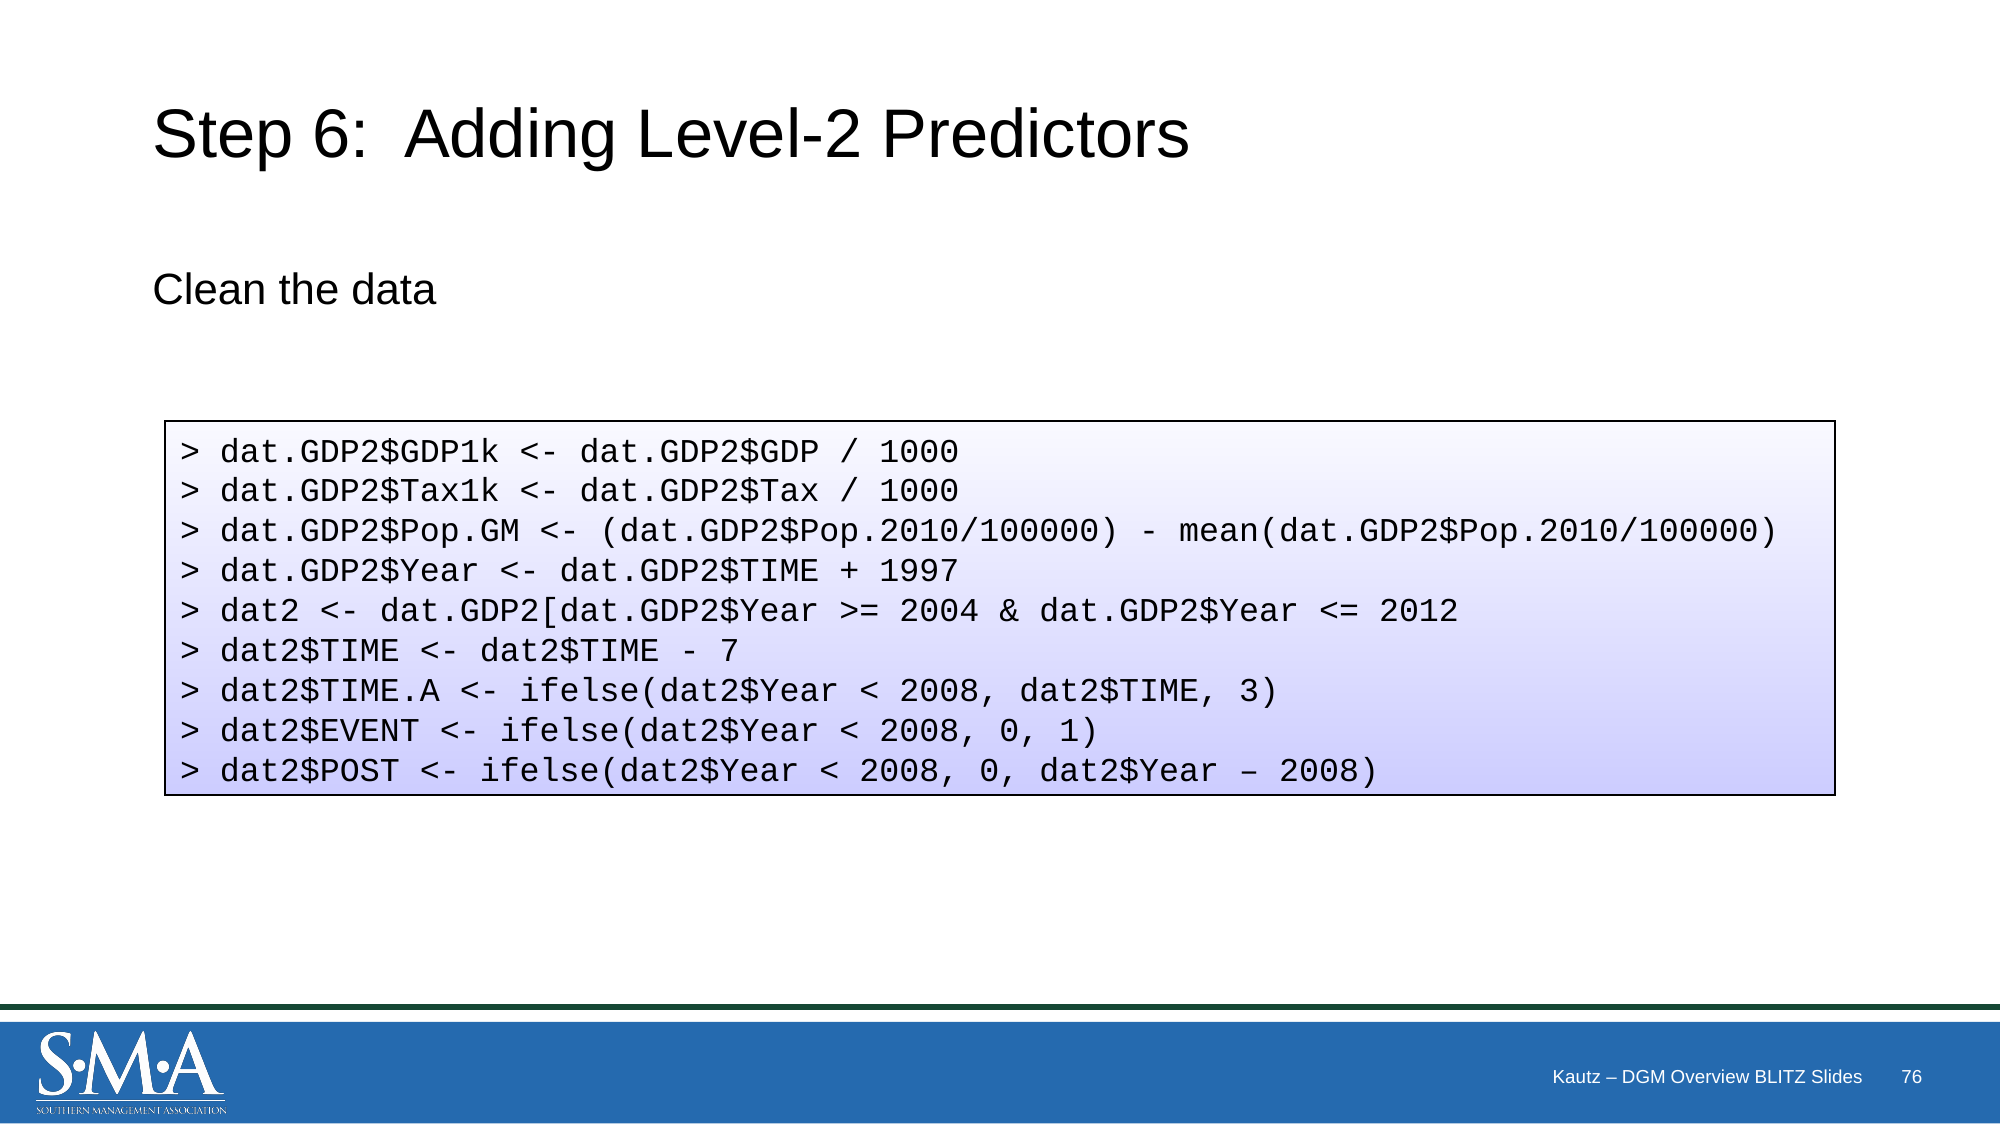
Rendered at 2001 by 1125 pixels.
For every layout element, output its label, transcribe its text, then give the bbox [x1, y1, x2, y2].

text_box > dat.GDP2$GDP1k <- dat.GDP2$GDP / 1000 > dat.GDP2$Tax1k <- dat.GDP2$Tax / 1000 > dat.GDP2$Pop.GM <- (dat.GDP2$Pop.2010/100000) - mean(dat.GDP2$Pop.2010/100000) > dat.GDP2$Year <- dat.GDP2$TIME + 1997 > dat2 <- dat.GDP2[dat.GDP2$Year >= 2004 & dat.GDP2$Year <= 2012 > dat2$TIME <- dat2$TIME - 7 > dat2$TIME.A <- ifelse(dat2$Year < 2008, dat2$TIME, 3) > dat2$EVENT <- ifelse(dat2$Year < 2008, 0, 1) > dat2$POST <- ifelse(dat2$Year < 2008, 0, dat2$Year – 2008) [165, 421, 1835, 796]
title Step 6: Adding Level-2 Predictors [137, 40, 1863, 231]
slide_number 76 [1863, 1060, 1938, 1092]
picture [36, 1031, 227, 1114]
footer Kautz – DGM Overview BLITZ Slides [662, 1059, 1863, 1092]
list Clean the data [137, 259, 1863, 975]
